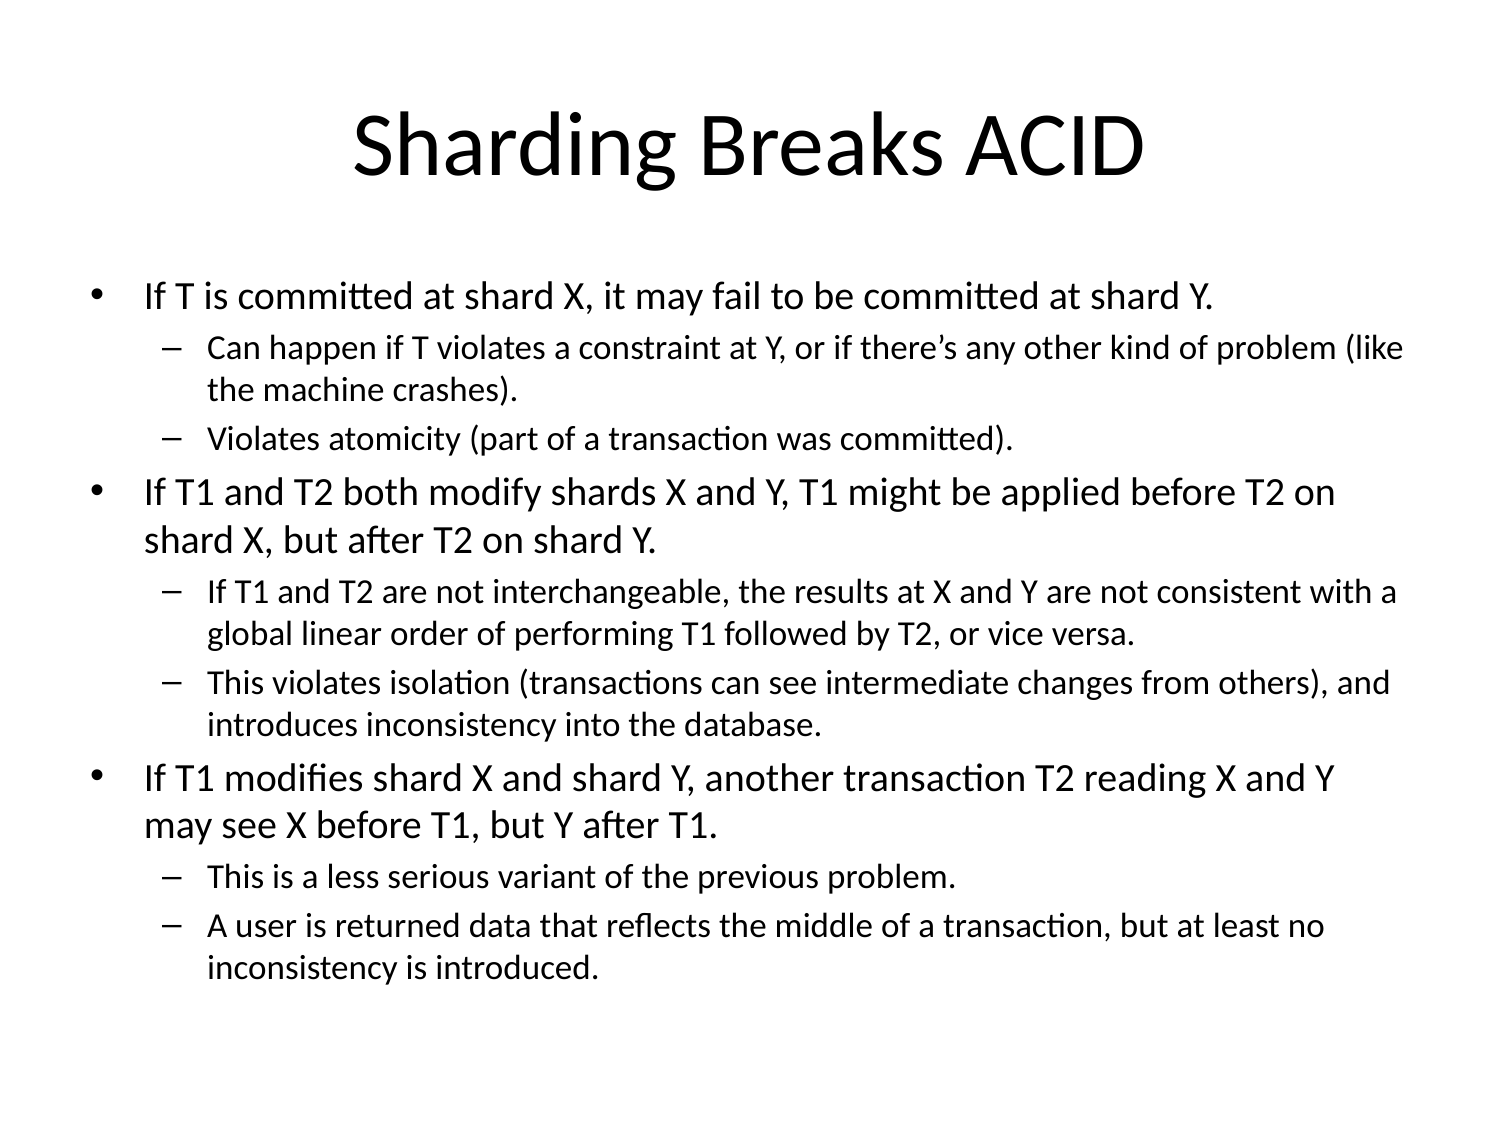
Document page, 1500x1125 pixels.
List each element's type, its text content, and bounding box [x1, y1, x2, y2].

title Sharding Breaks ACID [75, 45, 1425, 233]
list If T is committed at shard X, it may fail to be committed at shard Y. Can happen if T violates a constraint at Y, or if there’s any other kind of problem (like the machine crashes). Violates atomicity (part of a transaction was committed). If T1 and T2 both modify shards X and Y, T1 might be applied before T2 on shard X, but after T2 on shard Y. If T1 and T2 are not interchangeable, the results at X and Y are not consistent with a global linear order of performing T1 followed by T2, or vice versa. This violates isolation (transactions can see intermediate changes from others), and introduces inconsistency into the database. If T1 modifies shard X and shard Y, another transaction T2 reading X and Y may see X before T1, but Y after T1. This is a less serious variant of the previous problem. A user is returned data that reflects the middle of a transaction, but at least no inconsistency is introduced. [75, 262, 1425, 1005]
